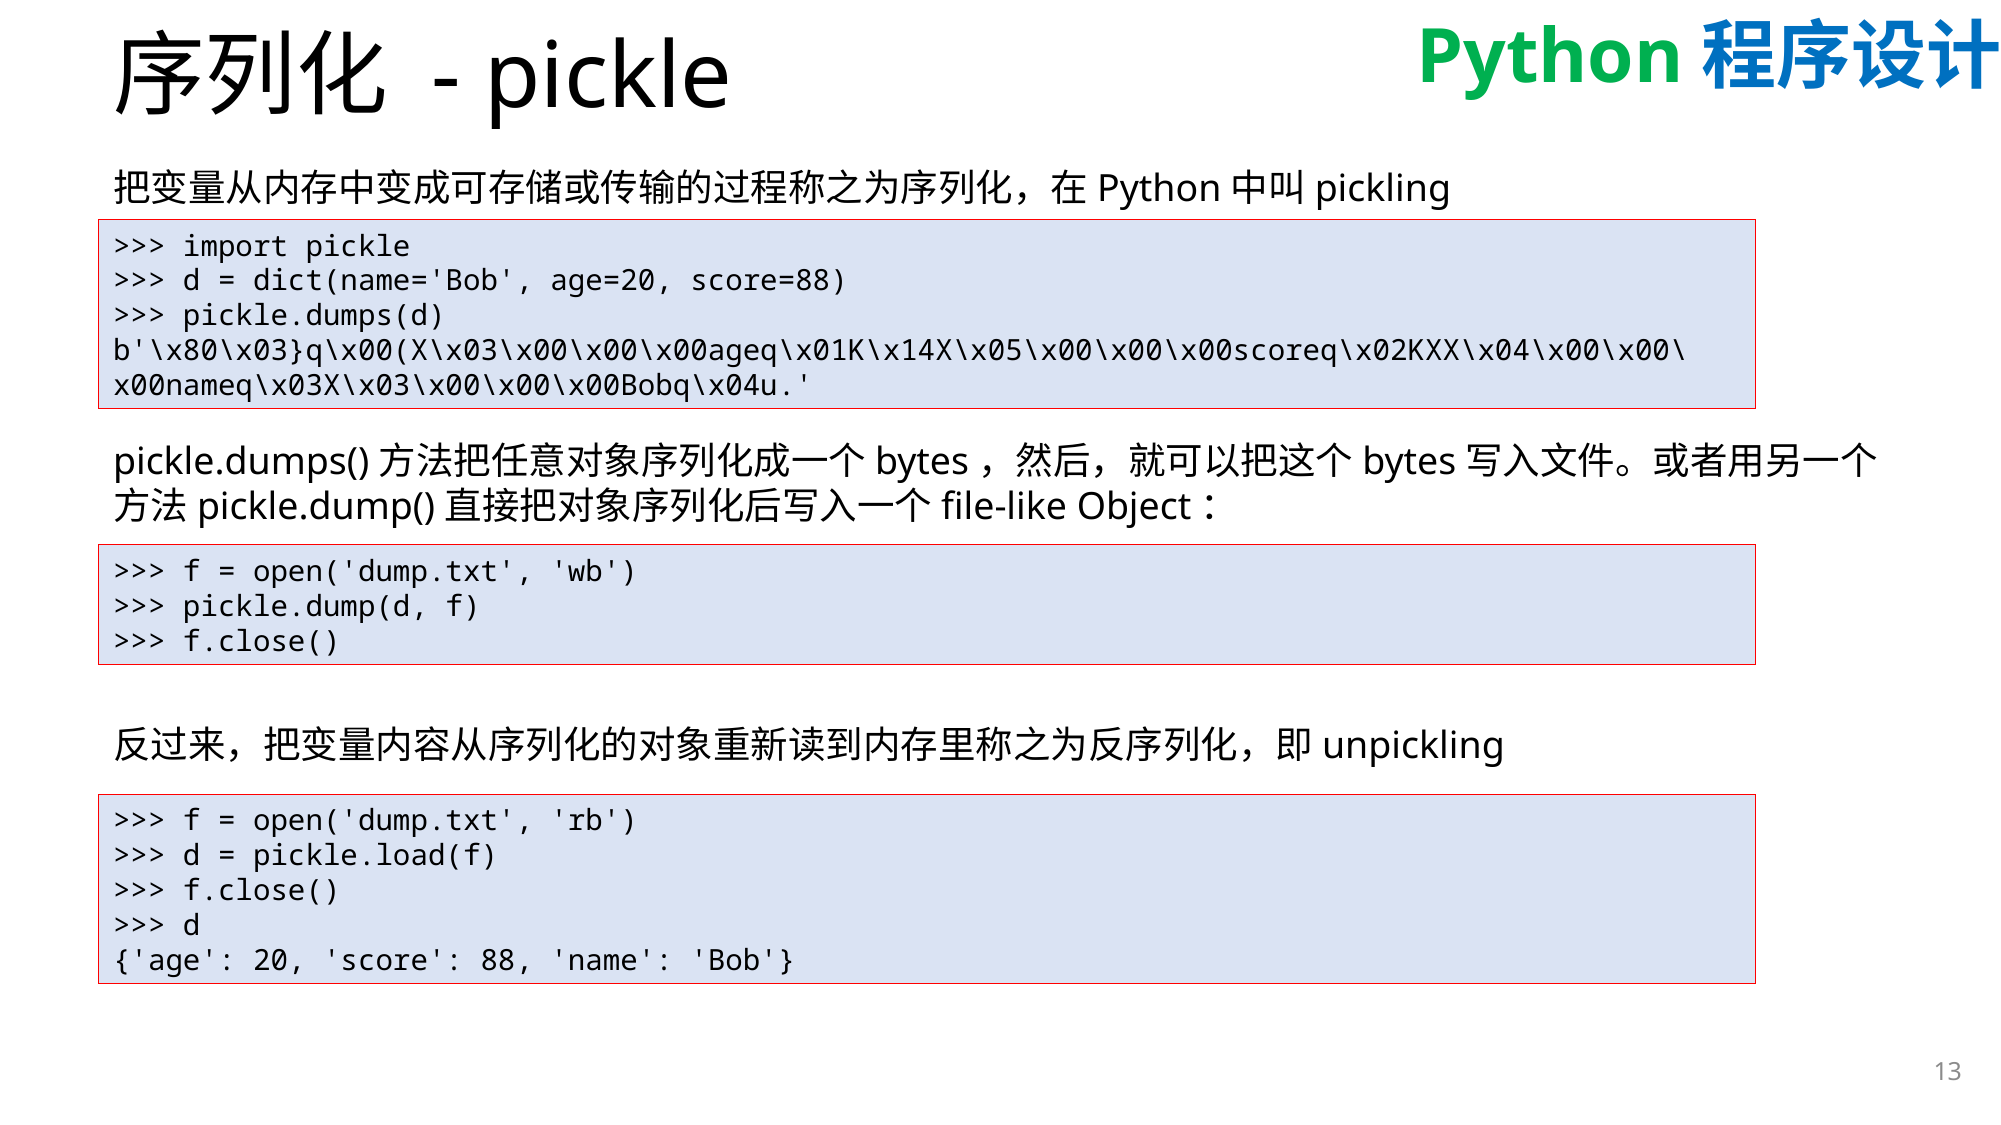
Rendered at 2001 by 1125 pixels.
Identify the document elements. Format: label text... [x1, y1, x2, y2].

text_box 反过来，把变量内容从序列化的对象重新读到内存里称之为反序列化，即unpickling [98, 713, 1914, 774]
text_box >>> import pickle >>> d = dict(name='Bob', age=20, score=88) >>> pickle.dumps(d) b'\x80\x03}q\x00(X\x03\x00\x00\x00ageq\x01K\x14X\x05\x00\x00\x00scoreq\x02KXX\x04\x00\x00\x00nameq\x03X\x03\x00\x00\x00Bobq\x04u.' [98, 219, 1756, 409]
text_box >>> f = open('dump.txt', 'rb') >>> d = pickle.load(f) >>> f.close() >>> d {'age': 20, 'score': 88, 'name': 'Bob'} [98, 794, 1756, 984]
title 序列化 - pickle [98, 0, 1824, 156]
text_box pickle.dumps()方法把任意对象序列化成一个bytes，然后，就可以把这个bytes写入文件。或者用另一个方法pickle.dump()直接把对象序列化后写入一个file-like Object： [98, 429, 1914, 535]
text_box 把变量从内存中变成可存储或传输的过程称之为序列化，在Python中叫pickling [98, 156, 1914, 217]
slide_number 13 [1527, 1042, 1978, 1103]
text_box >>> f = open('dump.txt', 'wb') >>> pickle.dump(d, f) >>> f.close() [98, 544, 1756, 665]
